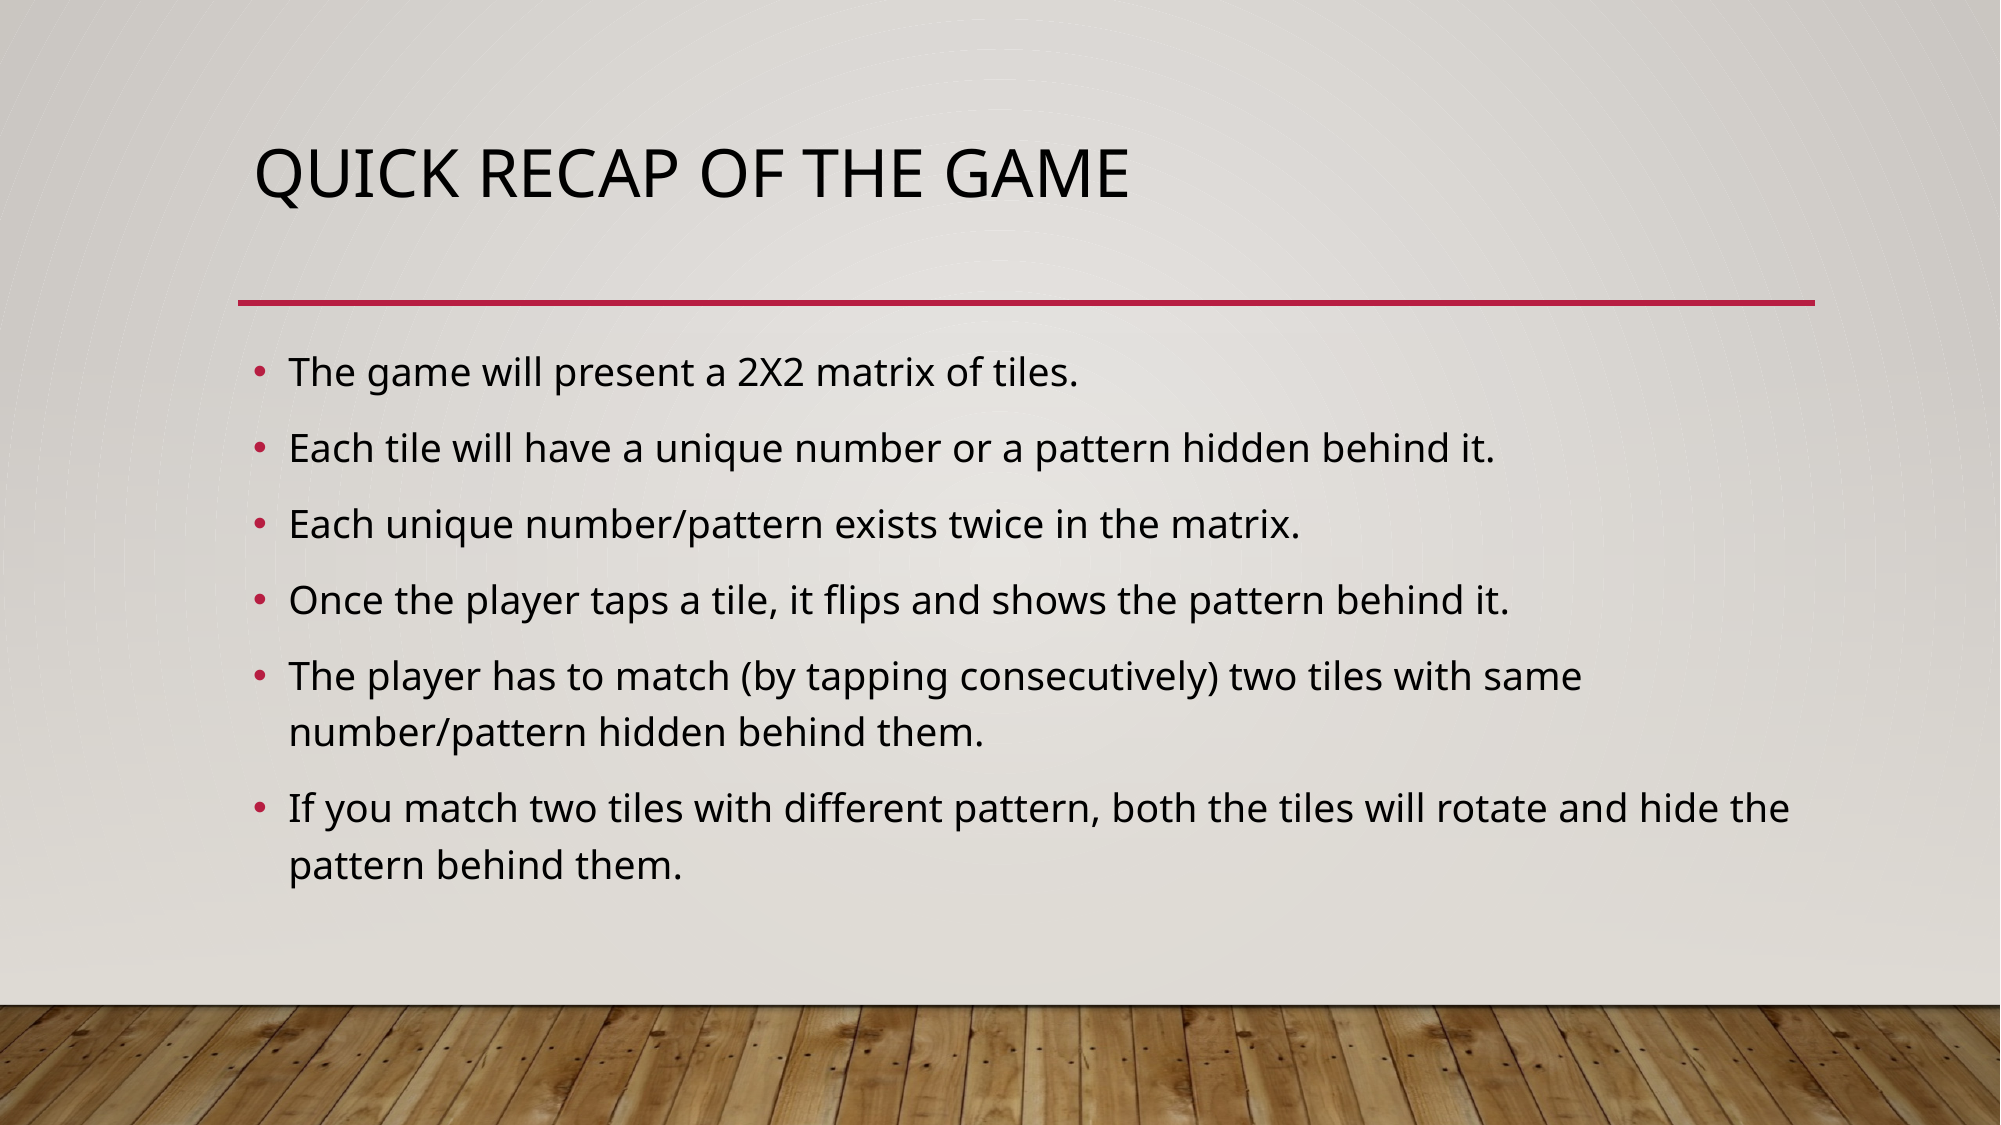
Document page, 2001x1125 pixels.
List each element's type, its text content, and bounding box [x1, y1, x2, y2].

list The game will present a 2X2 matrix of tiles. Each tile will have a unique number or a pattern hidden behind it. Each unique number/pattern exists twice in the matrix. Once the player taps a tile, it flips and shows the pattern behind it. The player has to match (by tapping consecutively) two tiles with same number/pattern hidden behind them. If you match two tiles with different pattern, both the tiles will rotate and hide the pattern behind them. [238, 330, 1814, 897]
title Quick Recap of the game [238, 131, 1814, 305]
picture [0, 1005, 2000, 1125]
